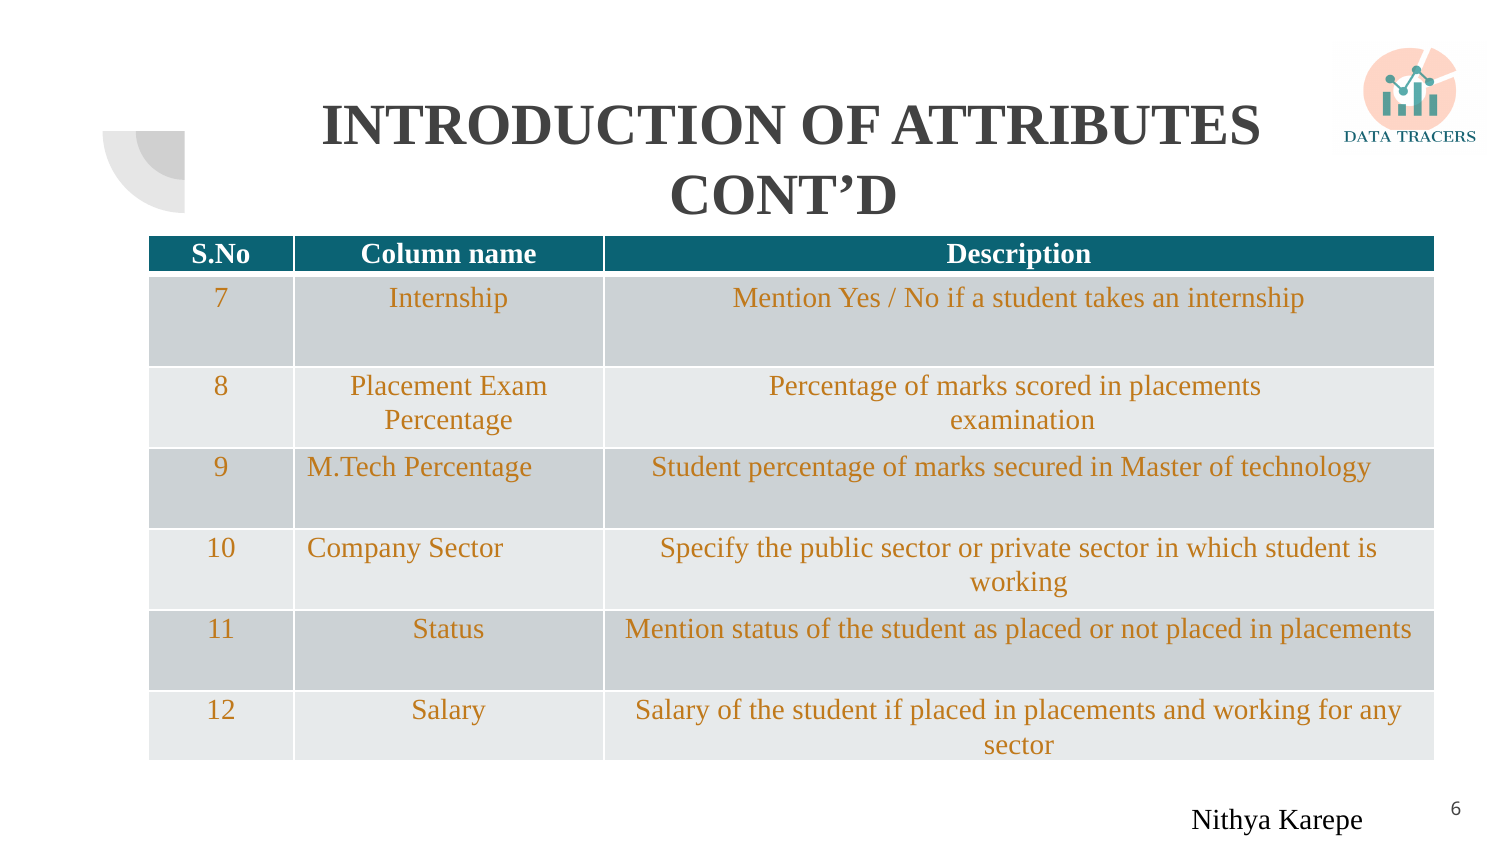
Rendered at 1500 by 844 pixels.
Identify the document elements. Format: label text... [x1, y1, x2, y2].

table_header Column name [295, 236, 603, 271]
table_cell Company Sector [295, 530, 603, 609]
table_cell 12 [149, 692, 293, 760]
slide_number 6 [1386, 777, 1477, 842]
table_cell 11 [149, 611, 293, 690]
table_header Description [605, 236, 1434, 271]
table_header S.No [149, 236, 293, 271]
table_cell Mention Yes / No if a student takes an internship [605, 277, 1434, 366]
text_box Nithya Karepe [1176, 793, 1379, 843]
table_cell Student percentage of marks secured in Master of technology [605, 449, 1434, 528]
table_cell Salary [295, 692, 603, 760]
table_cell Specify the public sector or private sector in which student is working [605, 530, 1434, 609]
table_cell M.Tech Percentage [295, 449, 603, 528]
title INTRODUCTION OF ATTRIBUTES CONT’D [214, 70, 1368, 234]
table_cell 7 [149, 277, 293, 366]
picture [1332, 41, 1487, 156]
table_cell Status [295, 611, 603, 690]
table_cell Mention status of the student as placed or not placed in placements [605, 611, 1434, 690]
table_cell Percentage of marks scored in placements examination [605, 368, 1434, 447]
table_cell 10 [149, 530, 293, 609]
table_cell 8 [149, 368, 293, 447]
table_cell Placement Exam Percentage [295, 368, 603, 447]
table_cell Salary of the student if placed in placements and working for any sector [605, 692, 1434, 760]
table_cell Internship [295, 277, 603, 366]
table_cell 9 [149, 449, 293, 528]
